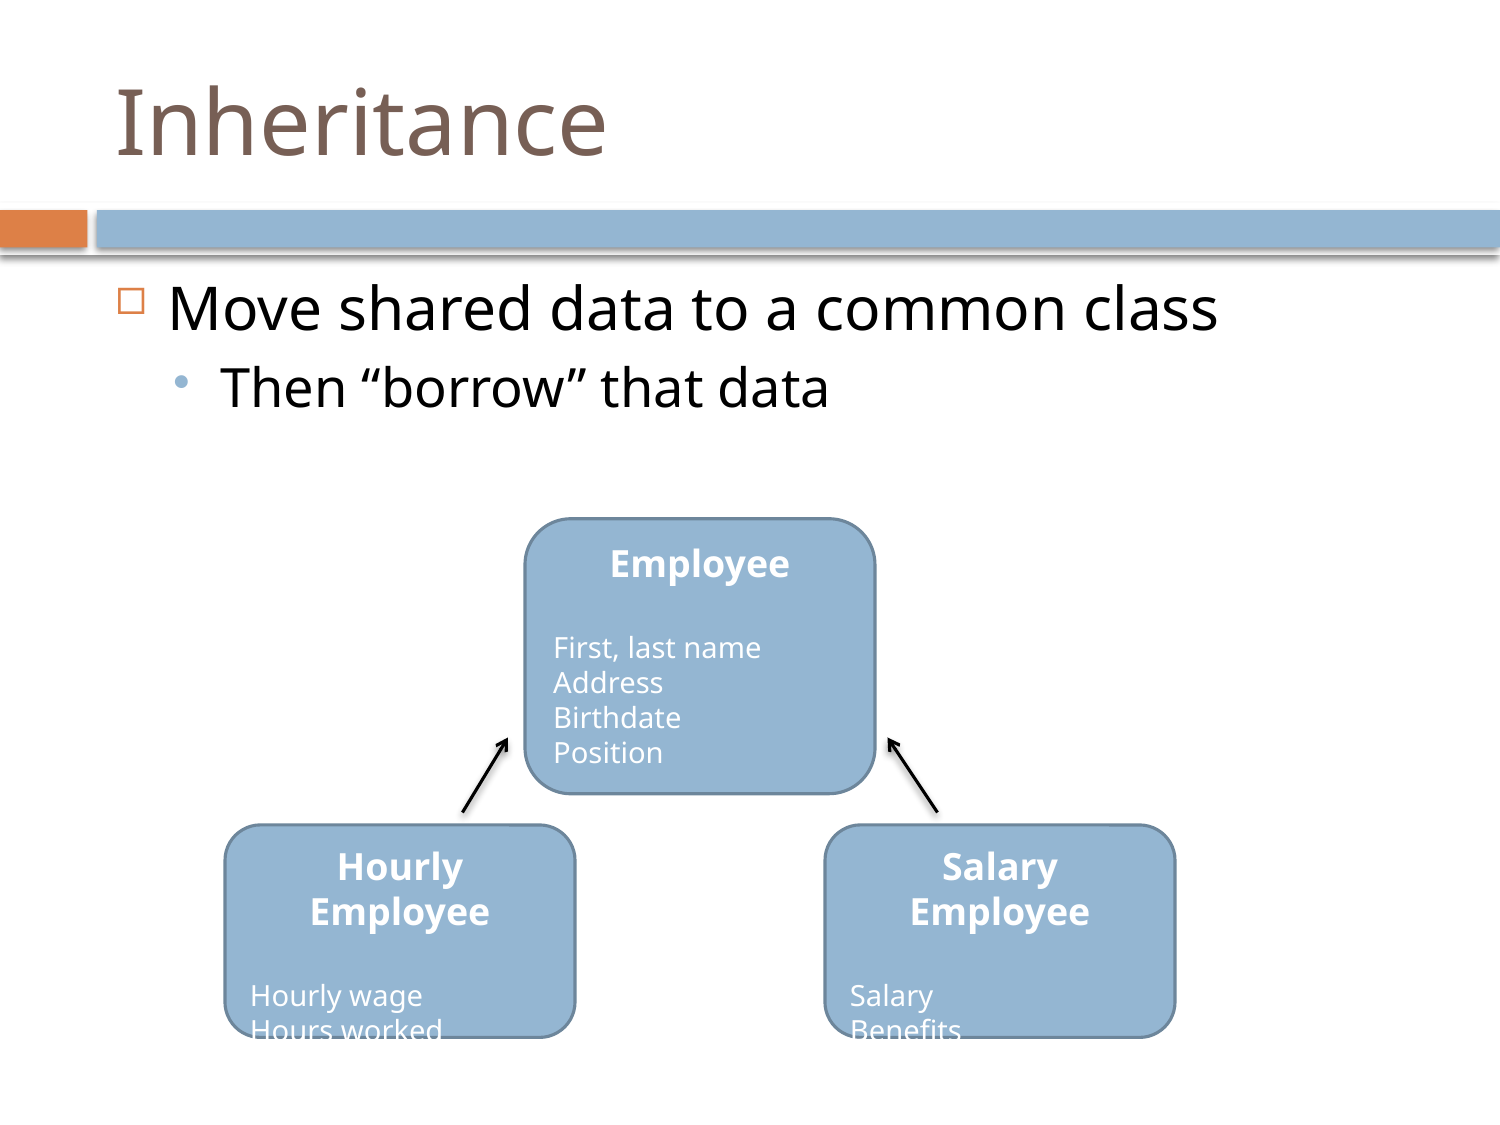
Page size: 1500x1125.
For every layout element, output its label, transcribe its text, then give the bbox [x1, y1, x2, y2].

text_box Salary Employee Salary Benefits [823, 823, 1177, 1039]
list Move shared data to a common class Then “borrow” that data [100, 262, 1438, 1000]
title Inheritance [100, 37, 1438, 200]
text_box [887, 737, 938, 813]
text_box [462, 737, 509, 813]
text_box Hourly Employee Hourly wage Hours worked [223, 823, 577, 1039]
text_box Employee First, last name Address Birthdate Position [523, 517, 877, 796]
